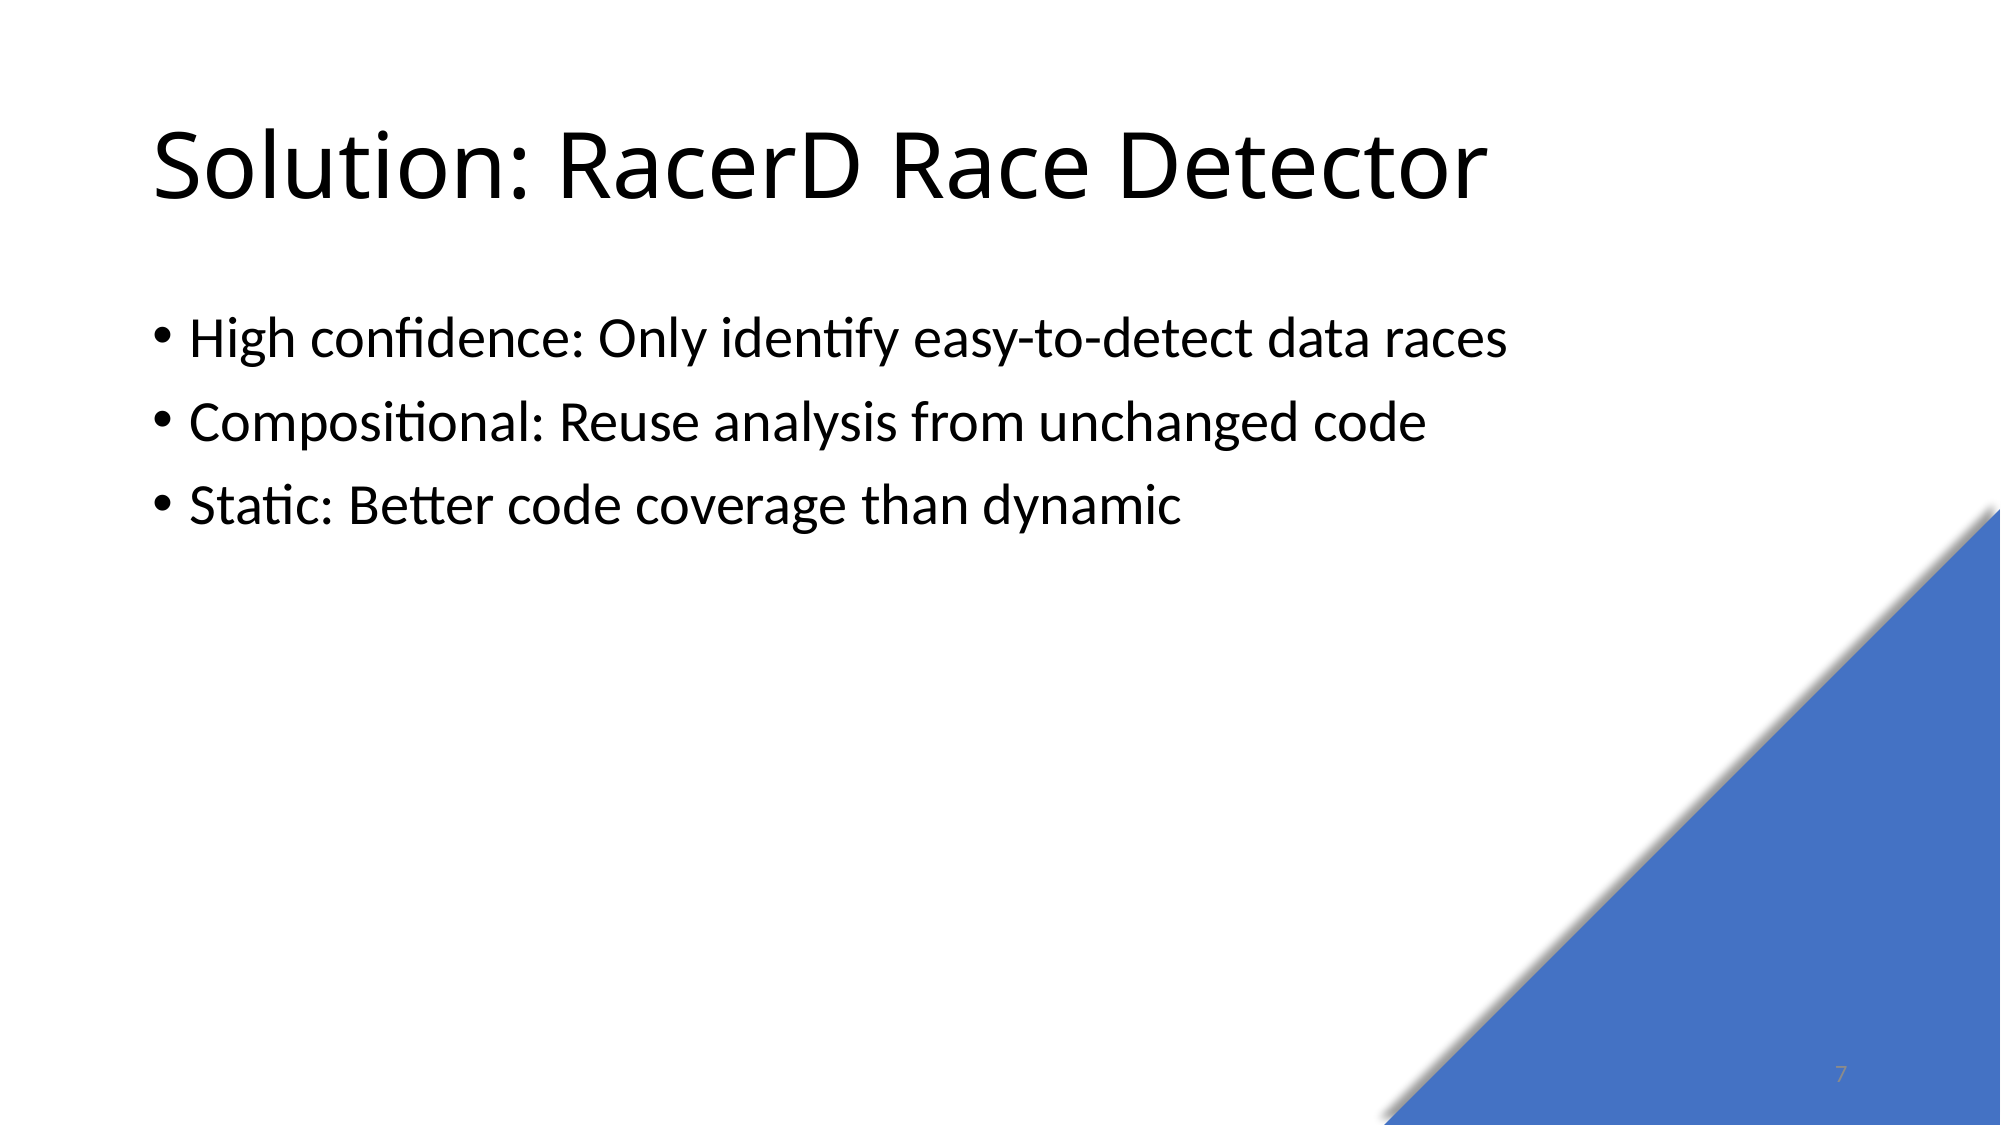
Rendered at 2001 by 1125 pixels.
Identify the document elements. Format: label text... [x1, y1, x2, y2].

title Solution: RacerD Race Detector [137, 59, 1863, 278]
list High confidence: Only identify easy-to-detect data races Compositional: Reuse analysis from unchanged code Static: Better code coverage than dynamic [137, 299, 1863, 1014]
slide_number 7 [1412, 1042, 1863, 1103]
